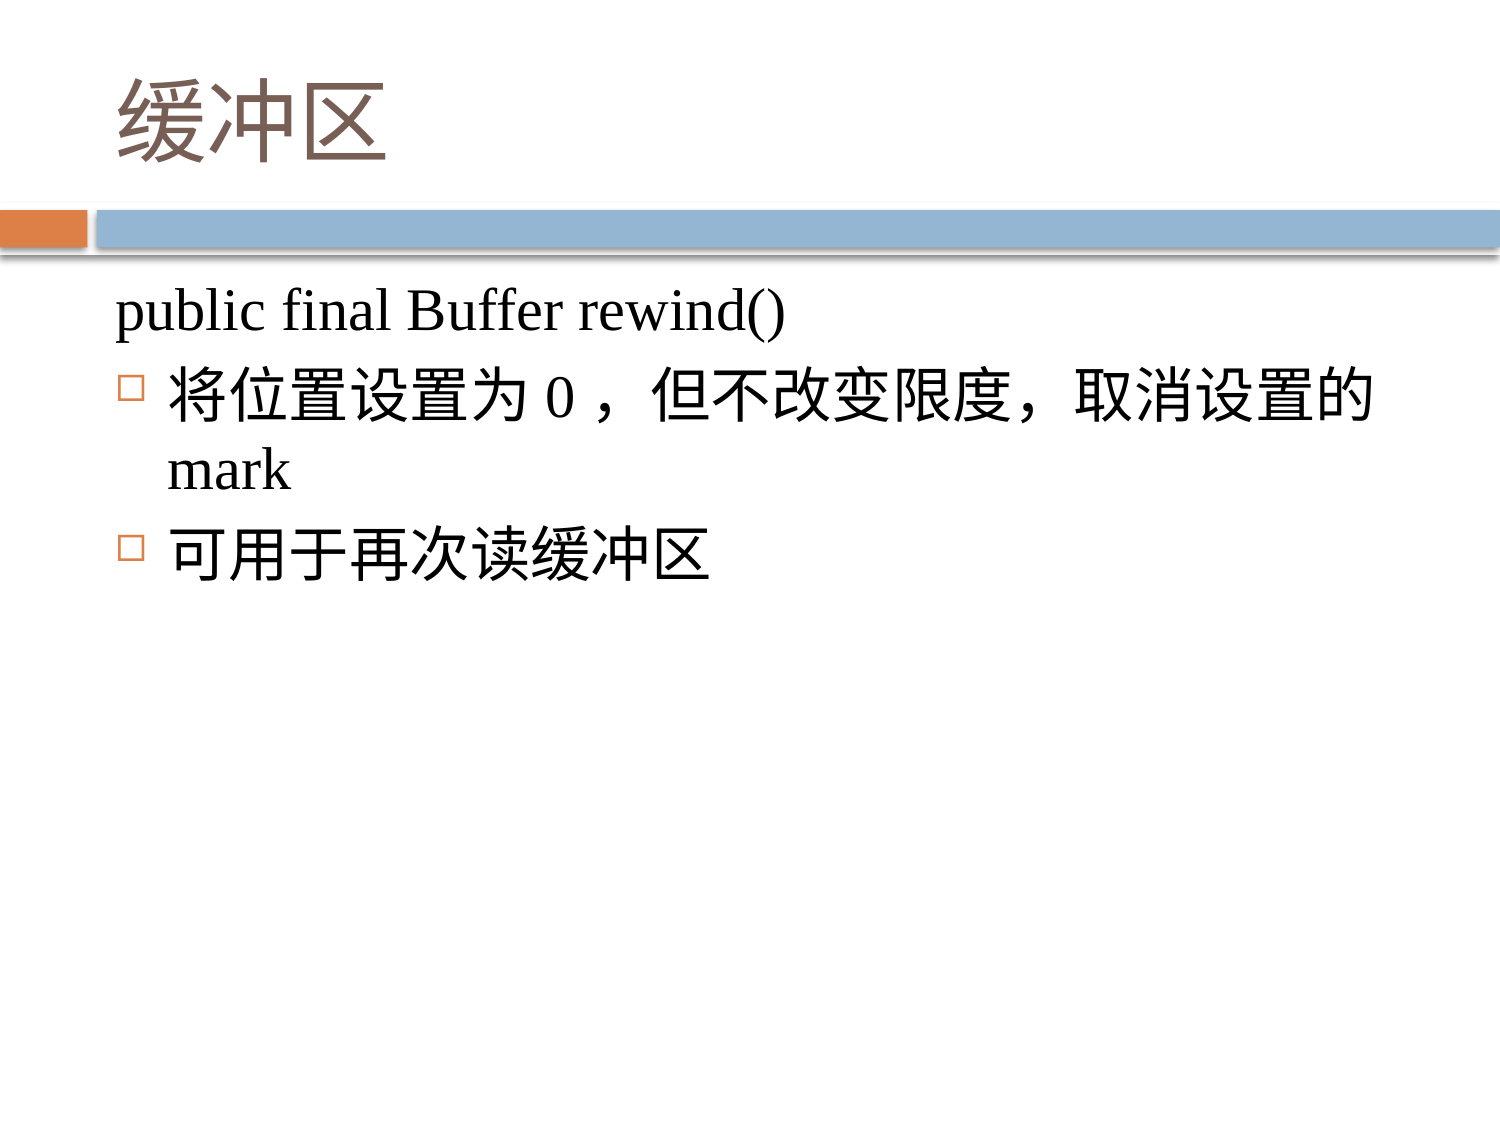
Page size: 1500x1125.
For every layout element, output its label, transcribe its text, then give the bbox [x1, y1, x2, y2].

list public final Buffer rewind() 将位置设置为0，但不改变限度，取消设置的mark 可用于再次读缓冲区 [100, 262, 1438, 1000]
title 缓冲区 [100, 37, 1438, 200]
